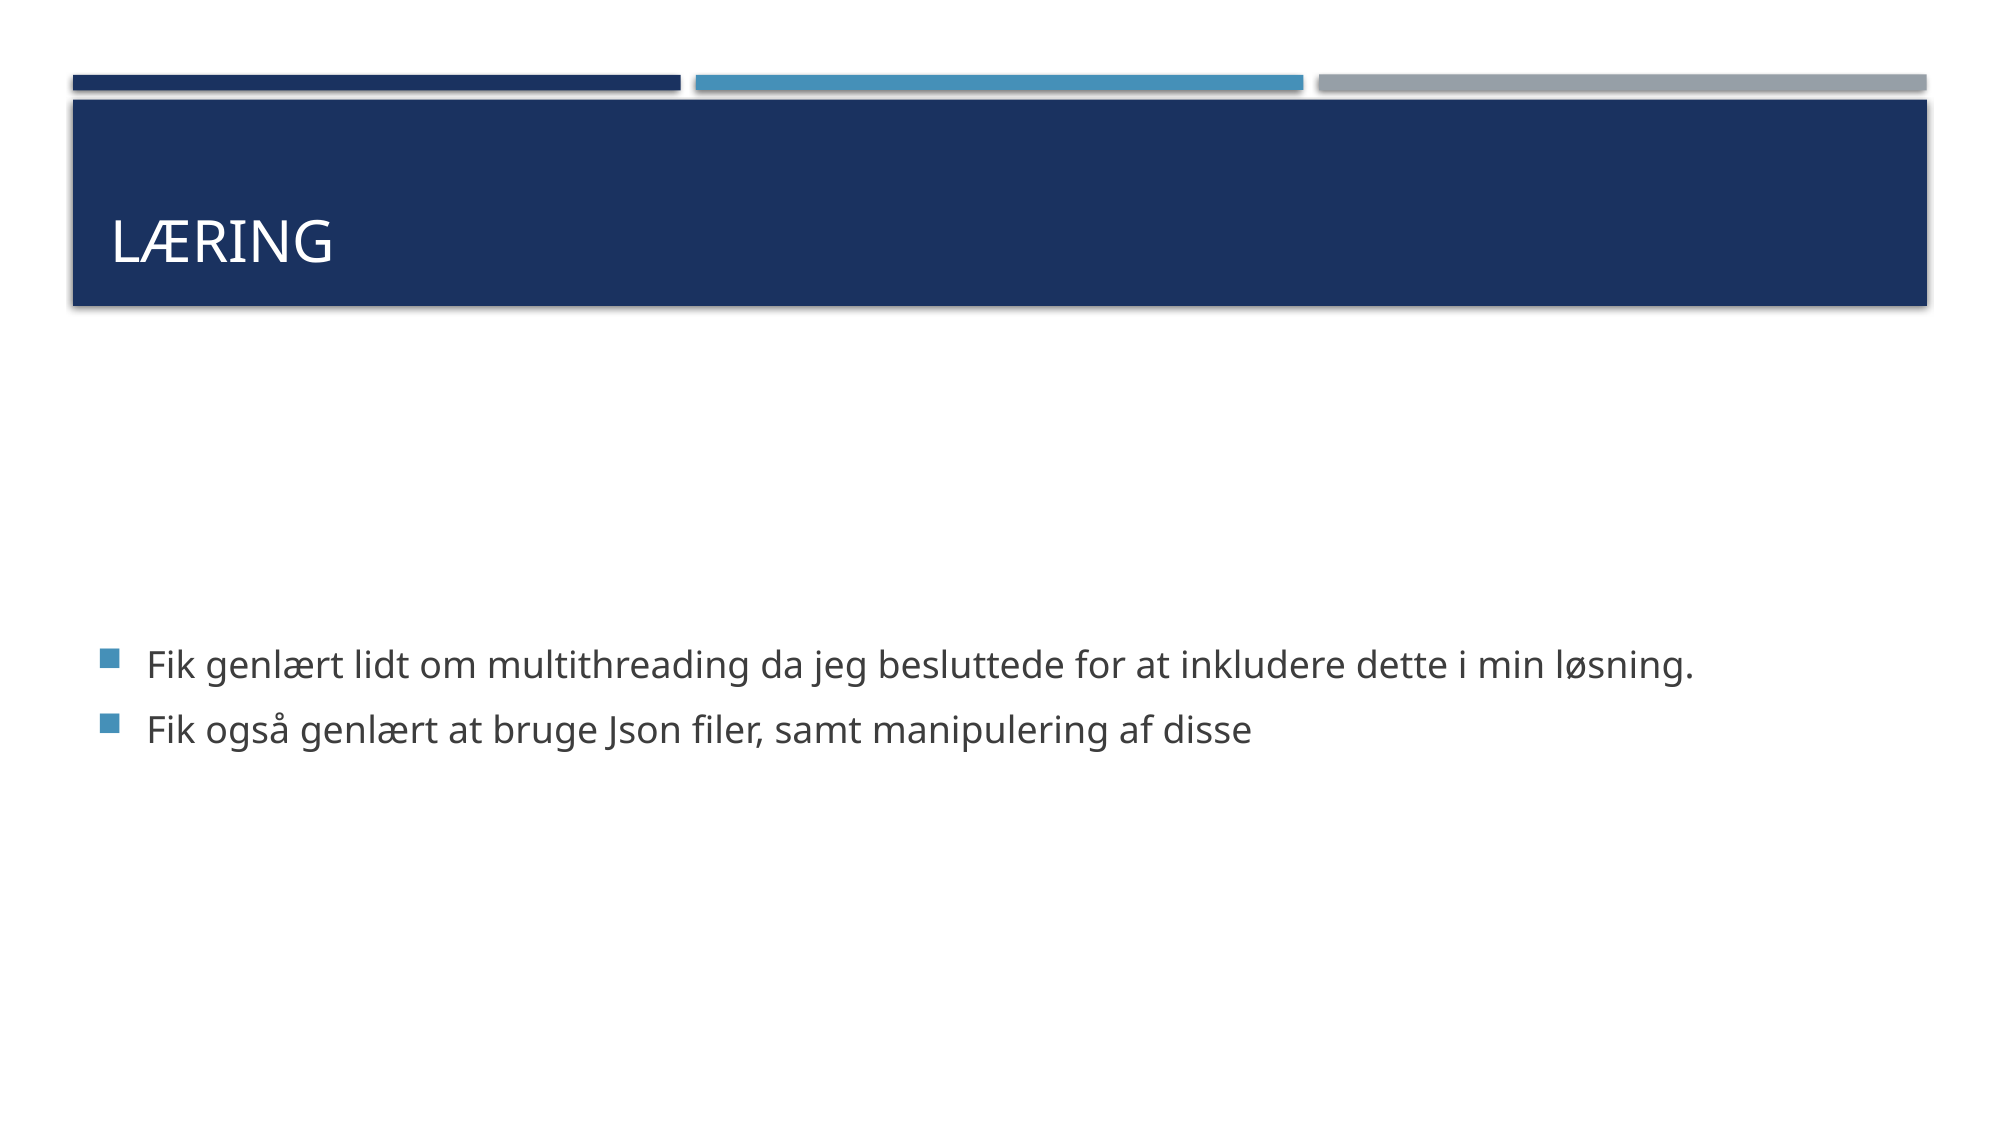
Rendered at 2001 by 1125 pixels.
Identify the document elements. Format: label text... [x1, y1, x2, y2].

title Læring [95, 119, 1905, 282]
list Fik genlært lidt om multithreading da jeg besluttede for at inkludere dette i min løsning. Fik også genlært at bruge Json filer, samt manipulering af disse [81, 365, 1919, 1027]
